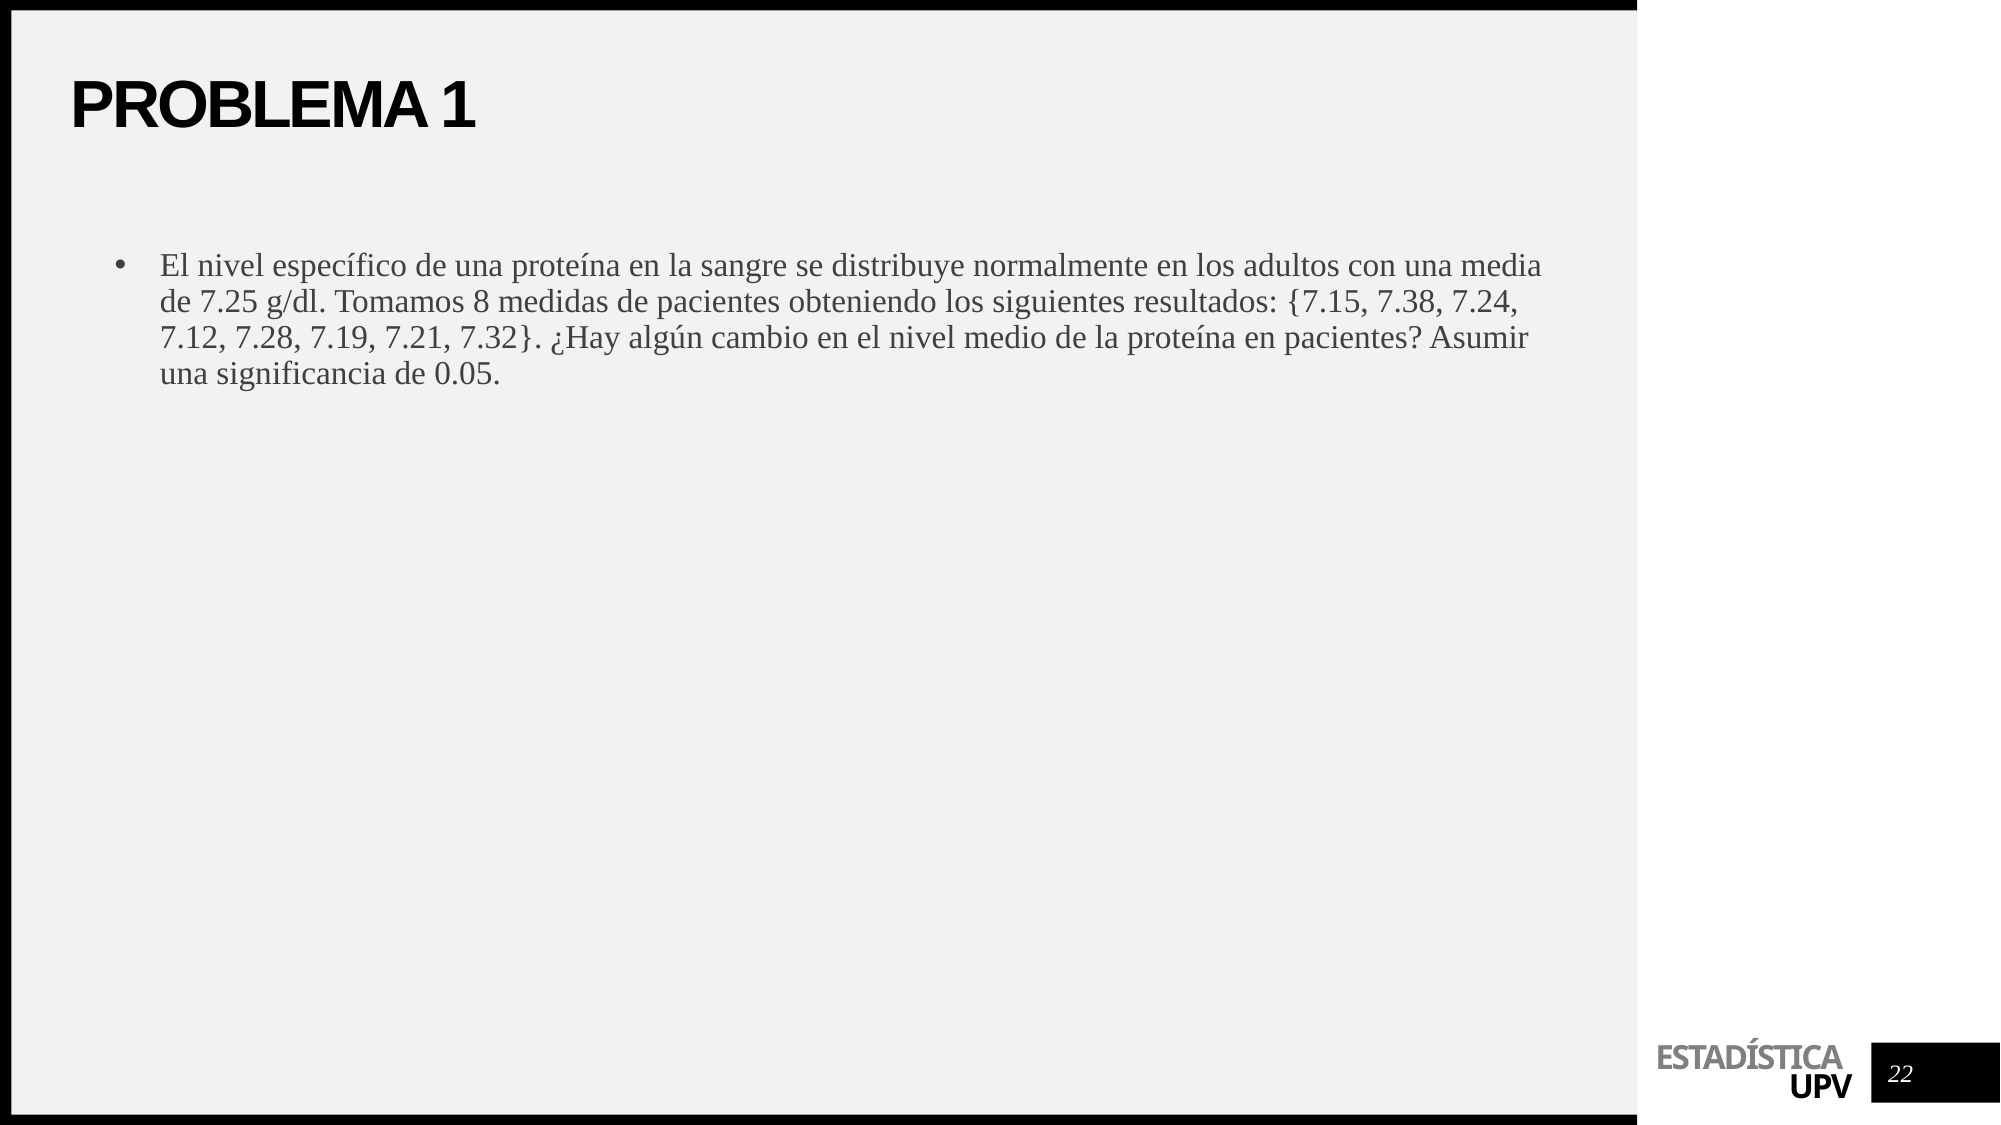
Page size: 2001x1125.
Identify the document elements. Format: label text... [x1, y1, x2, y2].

list El nivel específico de una proteína en la sangre se distribuye normalmente en los adultos con una media de 7.25 g/dl. Tomamos 8 medidas de pacientes obteniendo los siguientes resultados: {7.15, 7.38, 7.24, 7.12, 7.28, 7.19, 7.21, 7.32}. ¿Hay algún cambio en el nivel medio de la proteína en pacientes? Asumir una significancia de 0.05. [70, 248, 1580, 1016]
slide_number 22 [1877, 1050, 1924, 1096]
title Problema 1 [70, 70, 1580, 142]
